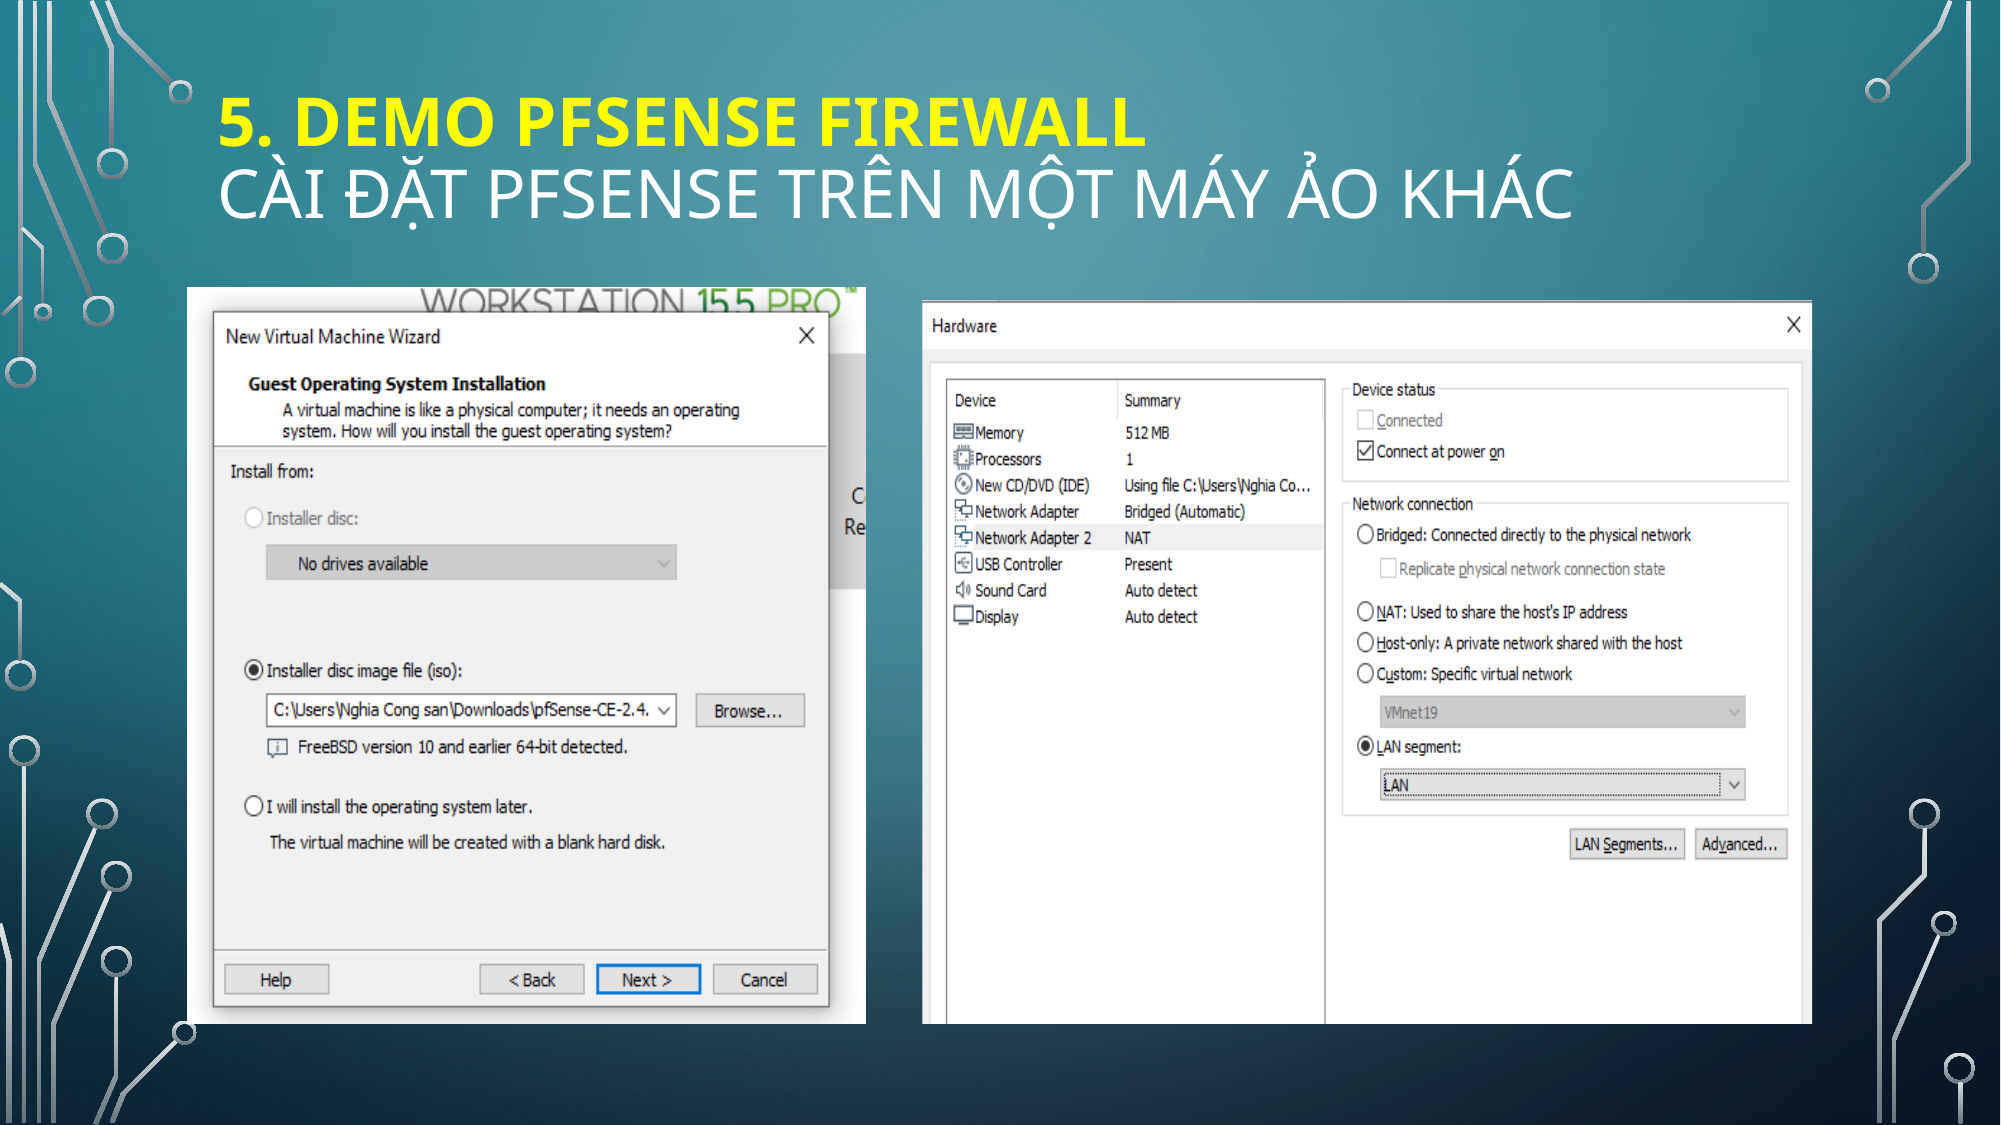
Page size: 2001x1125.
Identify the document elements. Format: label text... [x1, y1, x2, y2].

picture [921, 299, 1813, 1024]
picture [186, 287, 866, 1024]
title 5. DEMO PFSENSE FIREWALL Cài đặt PfSense trên một máy ảo khác [202, 80, 1828, 323]
